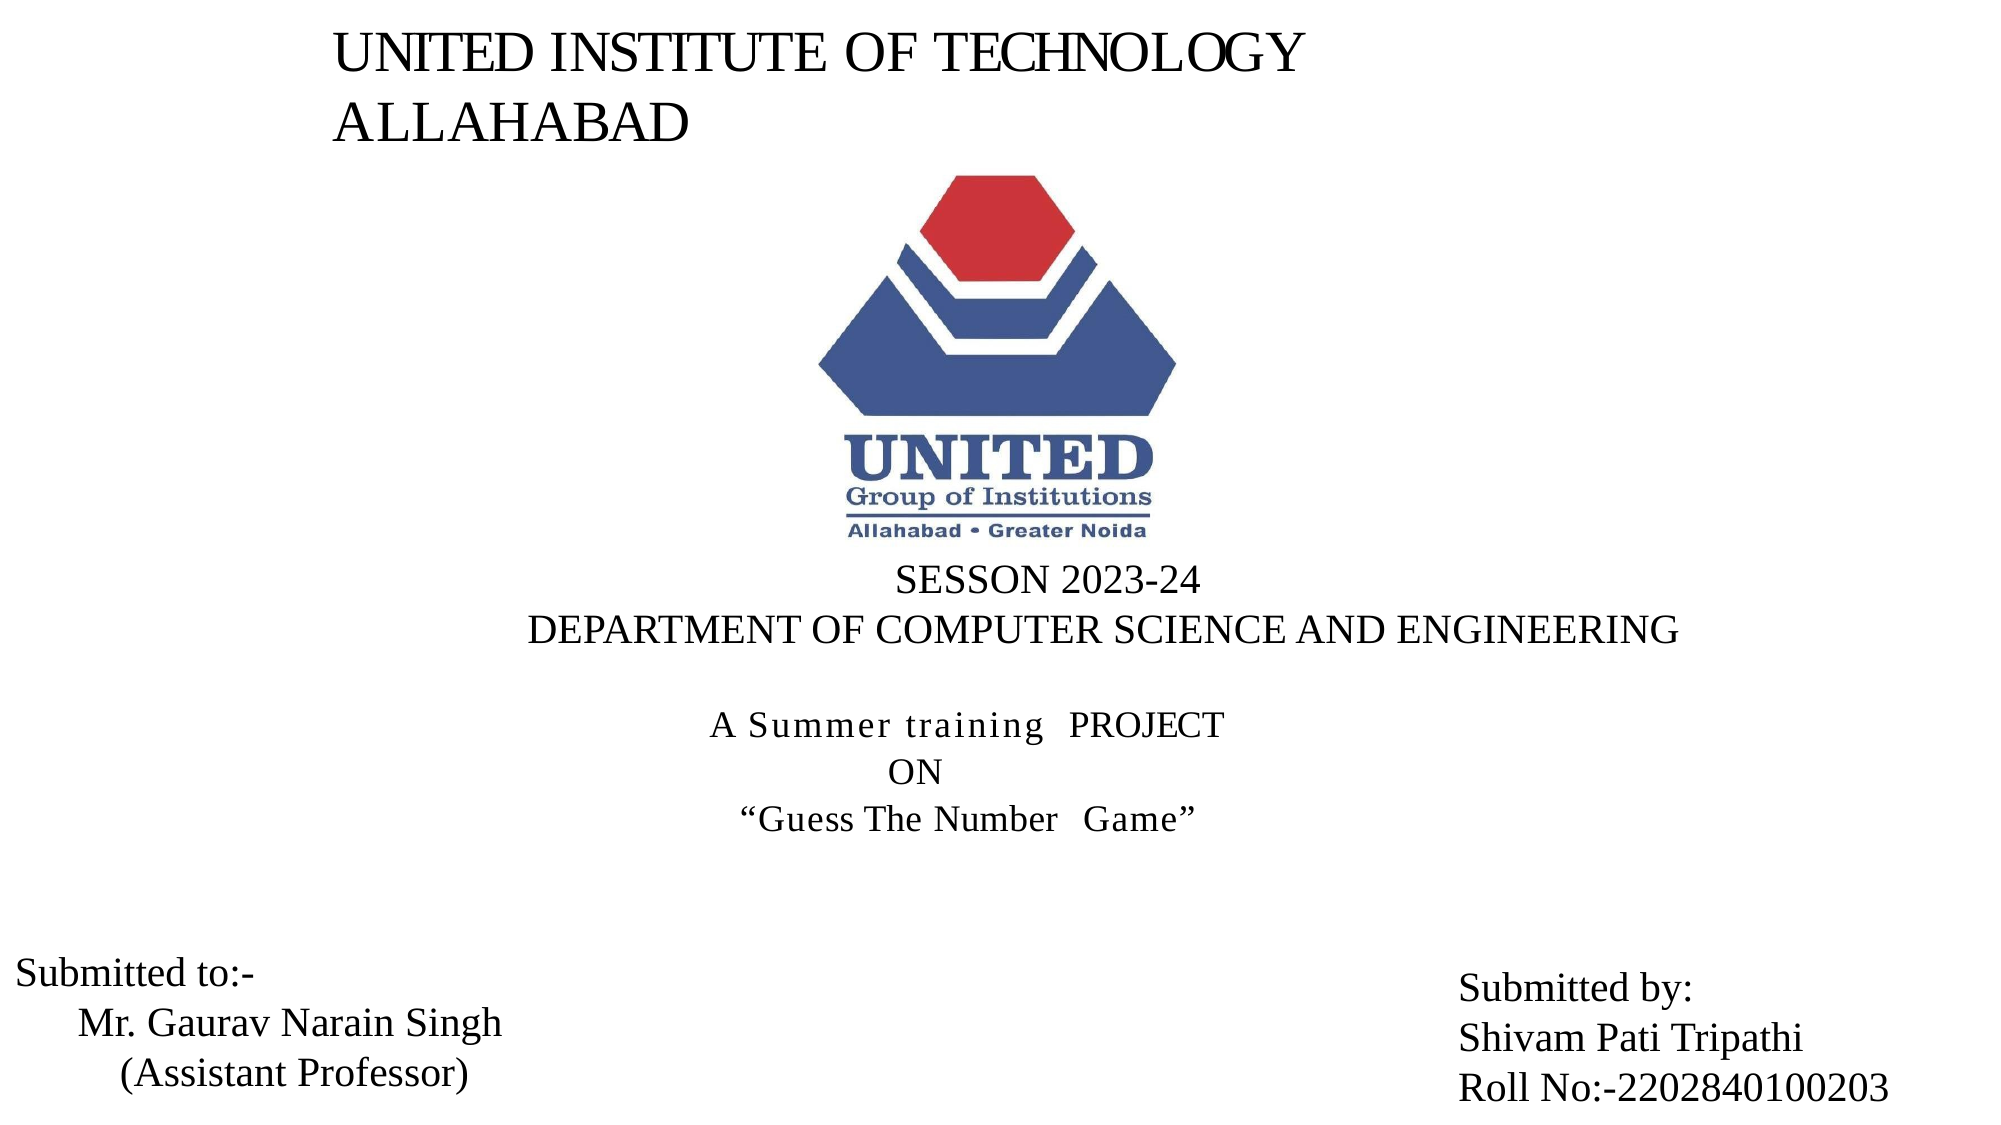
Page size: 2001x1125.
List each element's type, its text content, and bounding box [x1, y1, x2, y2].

title UNITED INSTITUTE OF TECHNOLOGY ALLAHABAD [330, 0, 1639, 178]
text_box SESSON 2023-24 DEPARTMENT OF COMPUTER SCIENCE AND ENGINEERING [512, 544, 1738, 660]
picture [719, 119, 1280, 589]
text_box Submitted by: Shivam Pati Tripathi Roll No:-2202840100203 [1443, 952, 1988, 1117]
text_box Submitted to:- Mr. Gaurav Narain Singh (Assistant Professor) [0, 937, 703, 1125]
text_box A Summer training PROJECT ON “Guess The Number Game” [612, 698, 1387, 840]
